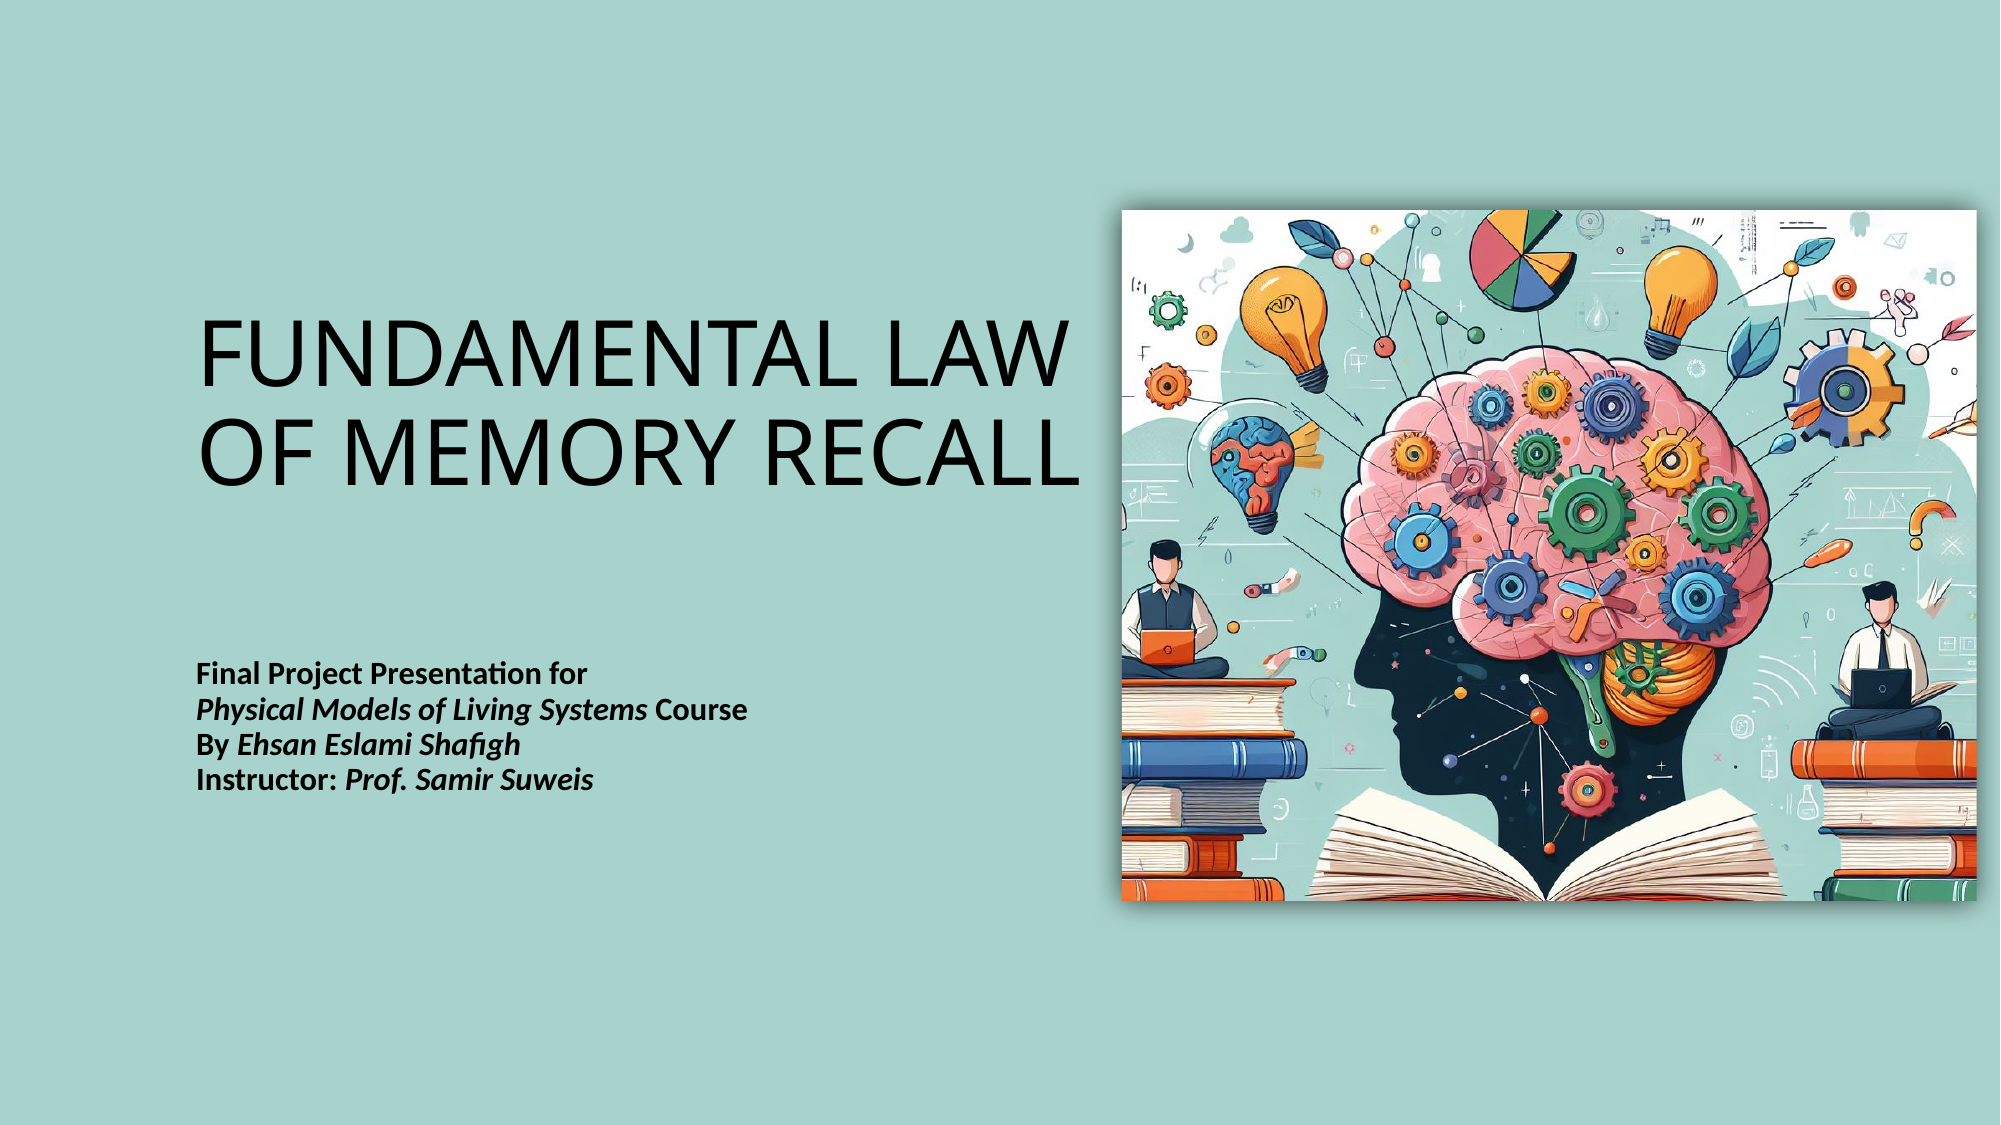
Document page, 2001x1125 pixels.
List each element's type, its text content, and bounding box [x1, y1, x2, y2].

subtitle Final Project Presentation for Physical Models of Living Systems Course By Ehsan Eslami Shafigh Instructor: Prof. Samir Suweis [181, 649, 1098, 806]
picture [1121, 210, 1977, 901]
title Fundamental Law of Memory Recall [181, 224, 1099, 589]
